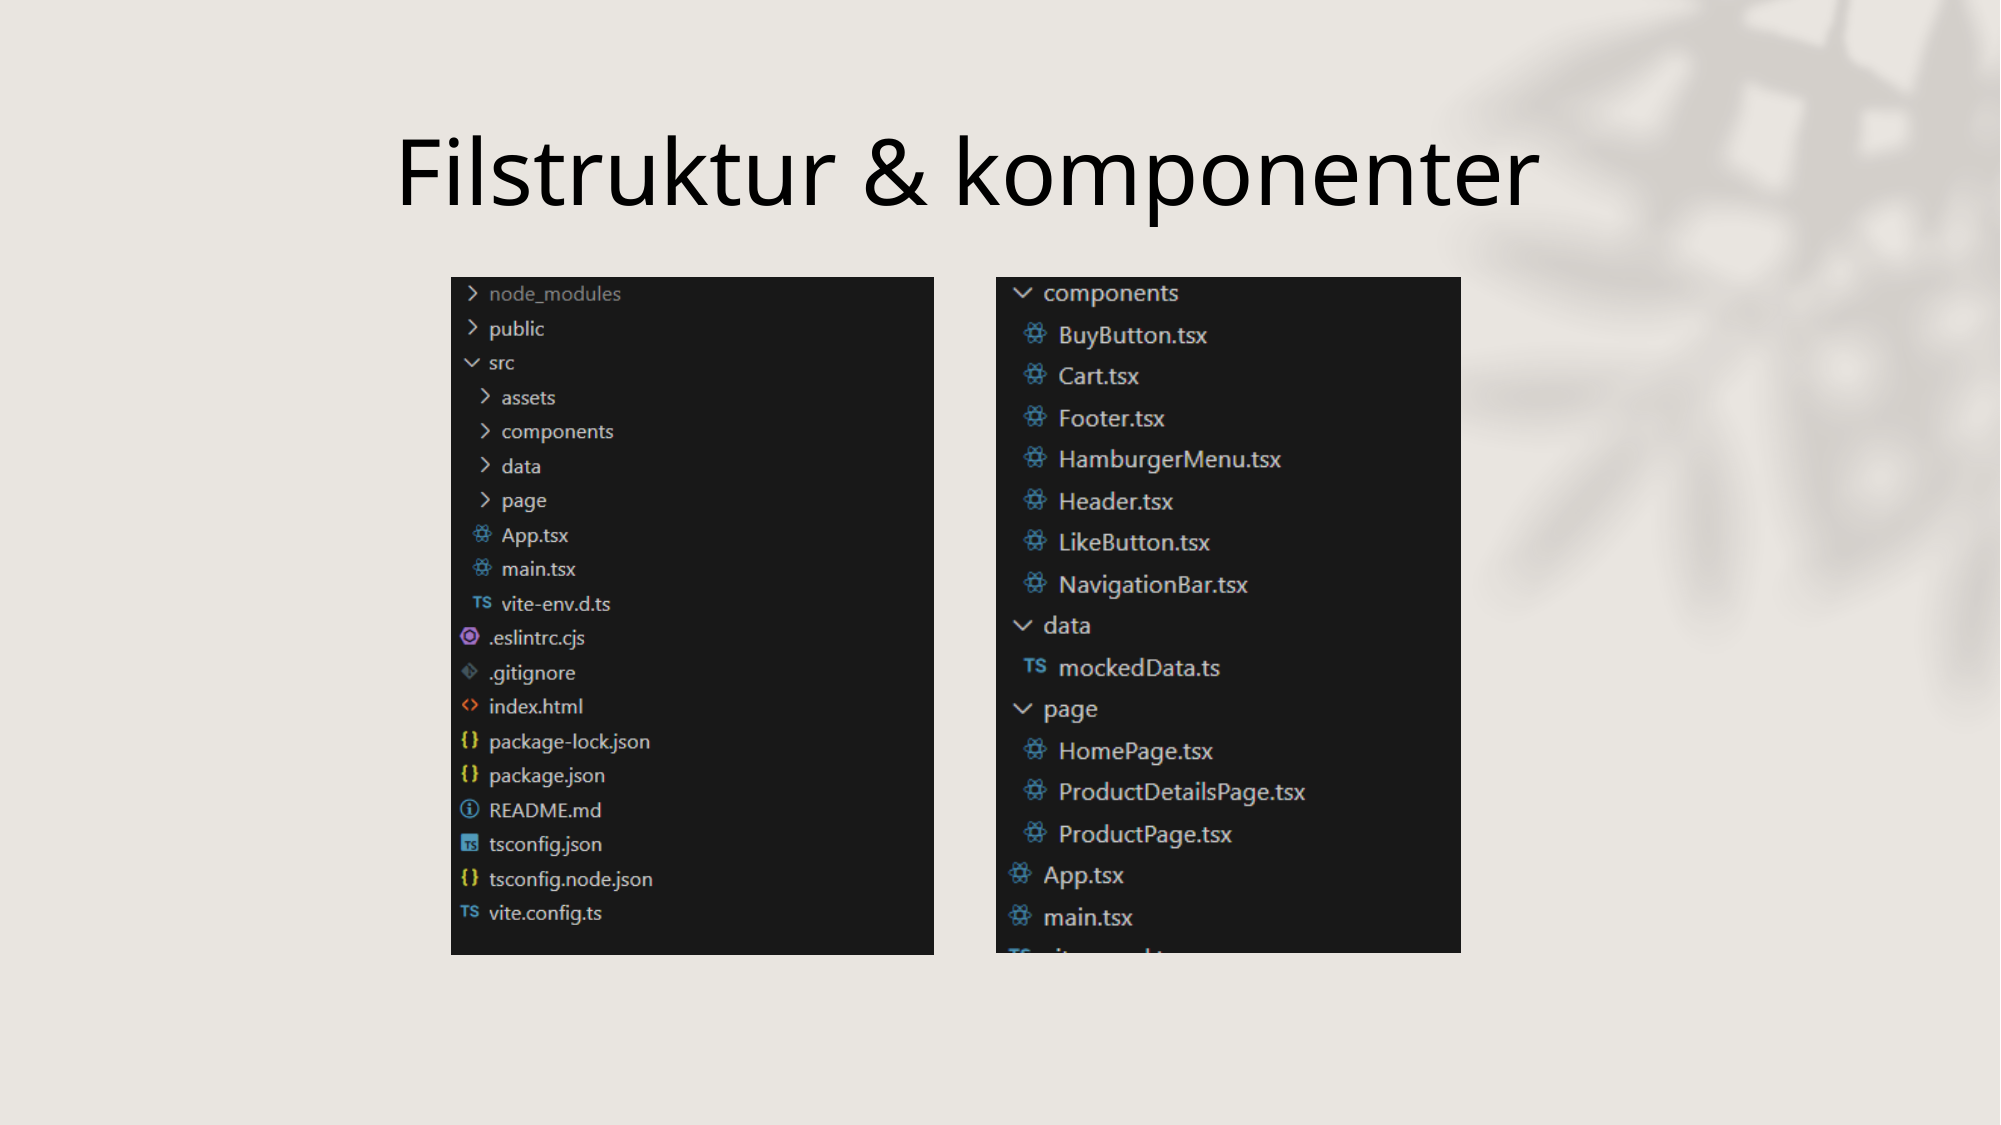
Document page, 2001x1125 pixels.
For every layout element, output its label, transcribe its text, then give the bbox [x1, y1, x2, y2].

picture [996, 277, 1461, 953]
title Filstruktur & komponenter [75, 60, 1863, 278]
picture [451, 277, 934, 955]
